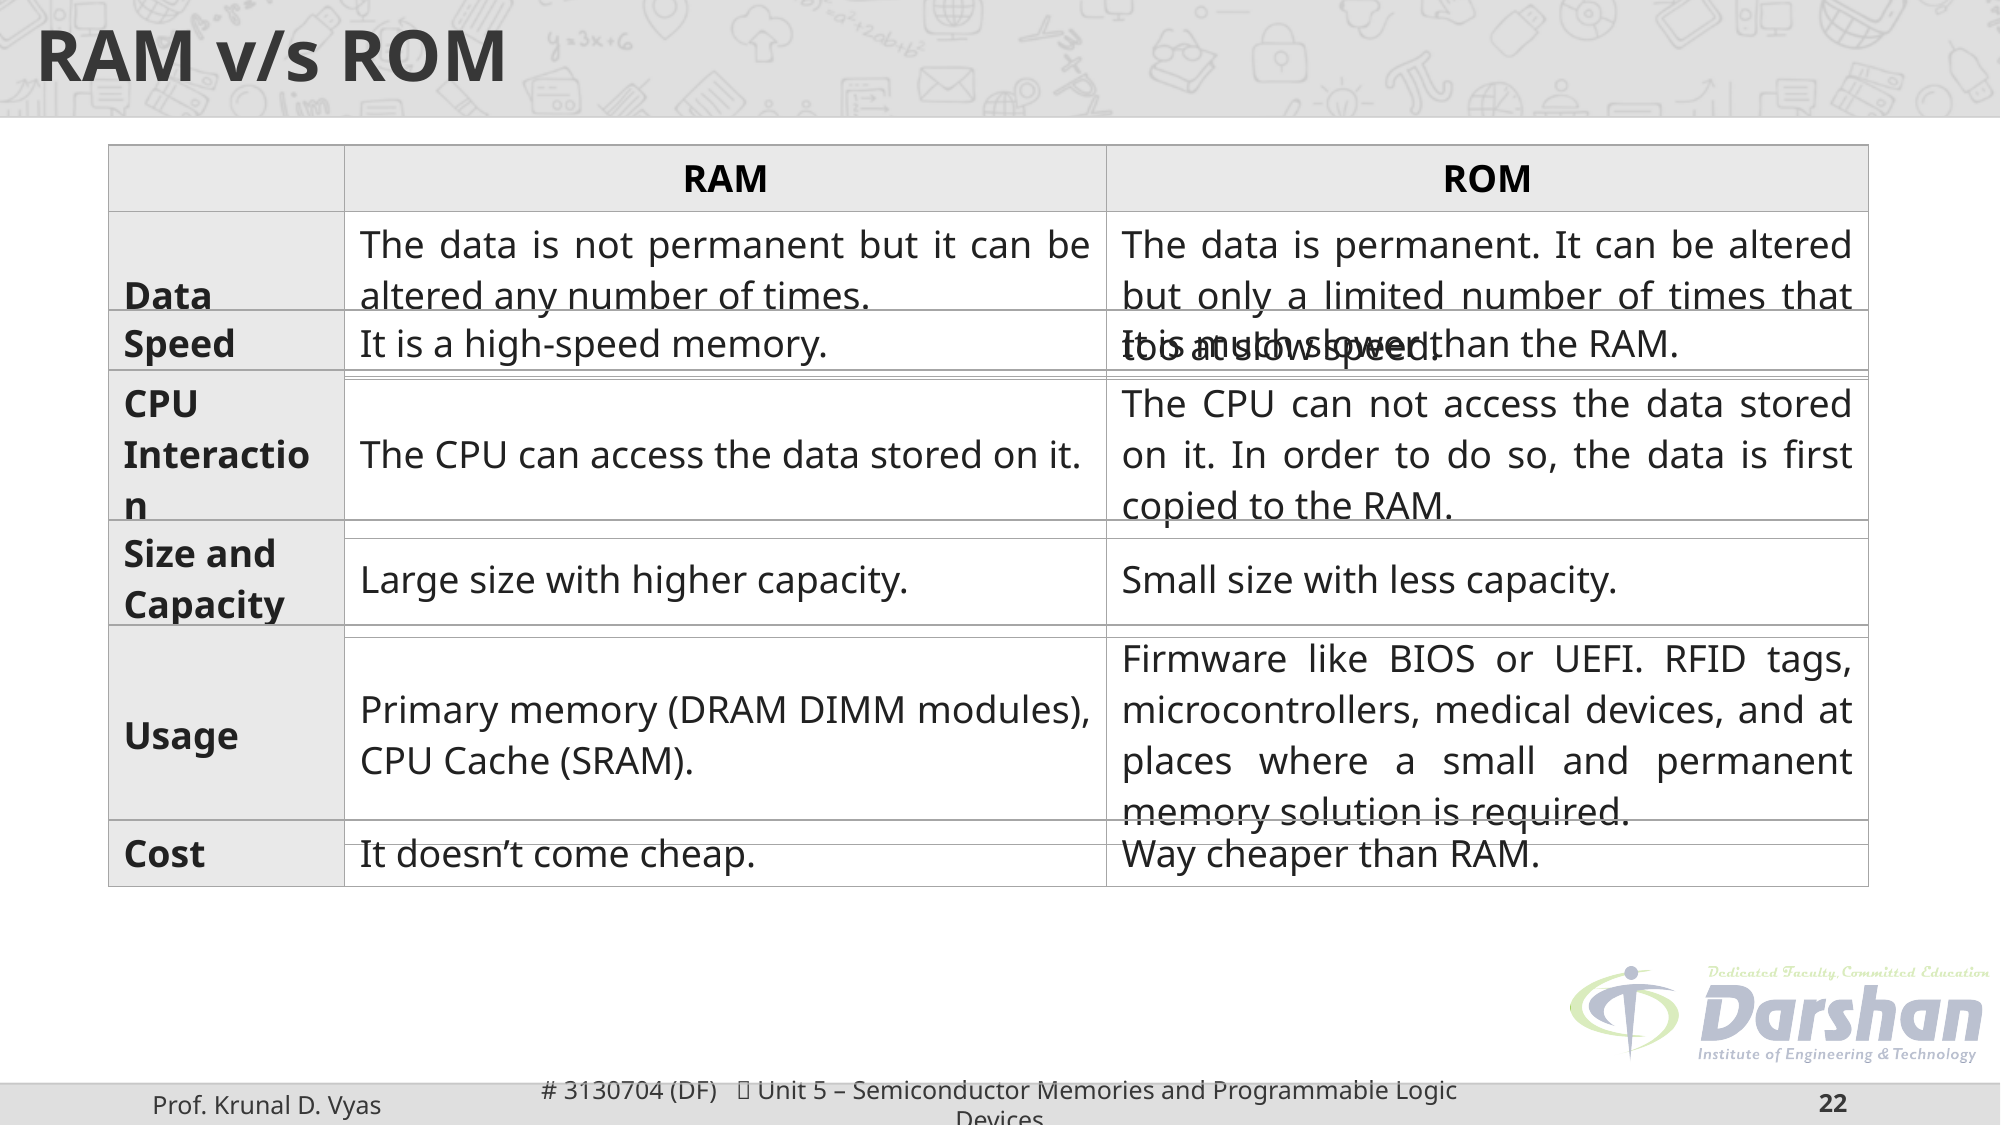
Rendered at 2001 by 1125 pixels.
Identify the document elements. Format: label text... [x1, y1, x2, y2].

table_header The CPU can access the data stored on it. [345, 371, 1106, 519]
table_header Usage [109, 626, 344, 819]
table_header Primary memory (DRAM DIMM modules), CPU Cache (SRAM). [345, 626, 1106, 819]
table_cell The data is permanent. It can be altered but only a limited number of times that too at slow speed. [1107, 212, 1868, 309]
title RAM v/s ROM [0, 0, 2000, 117]
table_header Cost [109, 821, 344, 886]
table_header Speed [109, 311, 344, 369]
table_header [109, 146, 344, 211]
table_header The CPU can not access the data stored on it. In order to do so, the data is first copied to the RAM. [1107, 371, 1868, 519]
table_header Small size with less capacity. [1107, 521, 1868, 624]
table_header CPU Interaction [109, 371, 344, 519]
table_header RAM [345, 146, 1106, 211]
table_header Large size with higher capacity. [345, 521, 1106, 624]
table_header Size and Capacity [109, 521, 344, 624]
table_cell Data [109, 212, 344, 309]
table_header It doesn’t come cheap. [345, 821, 1106, 886]
table_header Way cheaper than RAM. [1107, 821, 1868, 886]
table_header It is much slower than the RAM. [1107, 311, 1868, 369]
table_cell The data is not permanent but it can be altered any number of times. [345, 212, 1106, 309]
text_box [1570, 966, 1990, 1063]
table_header Firmware like BIOS or UEFI. RFID tags, microcontrollers, medical devices, and at places where a small and permanent memory solution is required. [1107, 626, 1868, 819]
table_header It is a high-speed memory. [345, 311, 1106, 369]
table_header ROM [1107, 146, 1868, 211]
